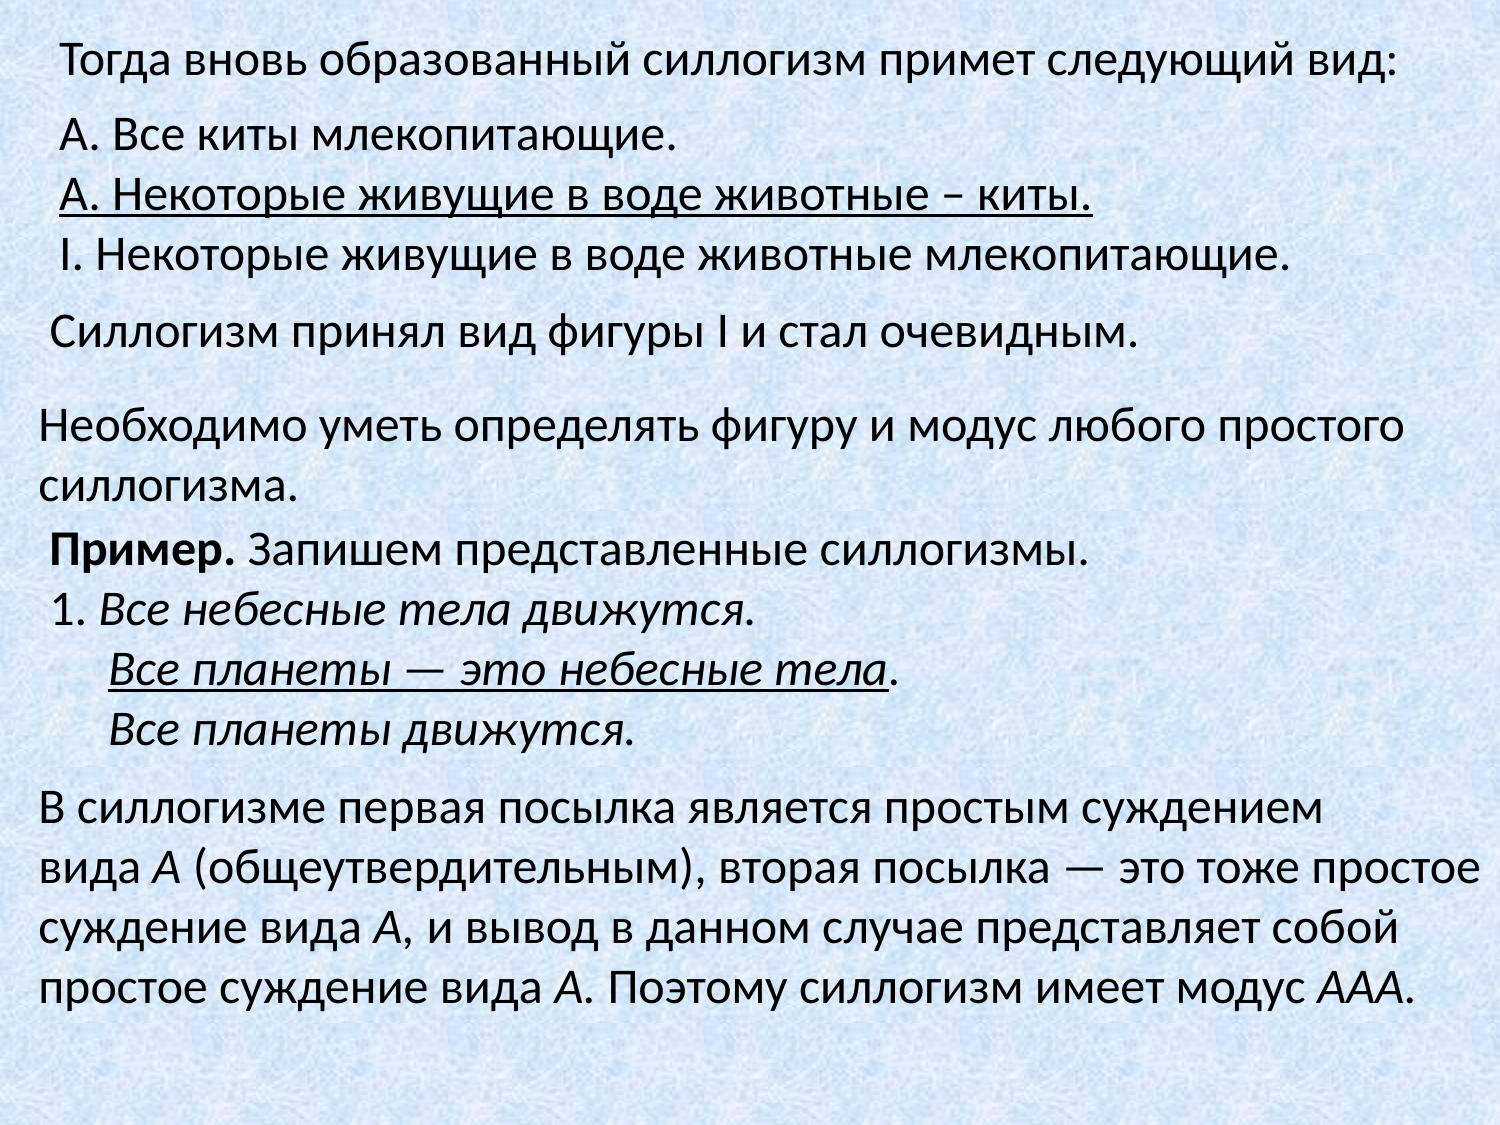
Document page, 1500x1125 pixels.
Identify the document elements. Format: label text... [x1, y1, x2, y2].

text_box Необходимо уметь определять фигуру и модус любого простого силлогизма. [23, 383, 1495, 519]
text_box Силлогизм принял вид фигуры I и стал очевидным. [34, 290, 1463, 366]
text_box А. Все киты млекопитающие. А. Некоторые живущие в воде животные – киты. I. Некоторые живущие в воде животные млекопитающие. [44, 93, 1463, 289]
text_box Пример. Запишем представленные силлогизмы. 1. Все небесные тела движутся. Все планеты — это небесные тела. Все планеты движутся. [34, 508, 1500, 763]
text_box В силлогизме первая посылка является простым суждением вида А (общеутвердительным), вторая посылка — это тоже простое суждение вида А, и вывод в данном случае представляет собой простое суждение вида А. Поэтому силлогизм имеет модус АAА. [23, 765, 1500, 1021]
text_box Тогда вновь образованный силлогизм примет следующий вид: [44, 17, 1500, 93]
picture [0, 0, 1500, 1125]
